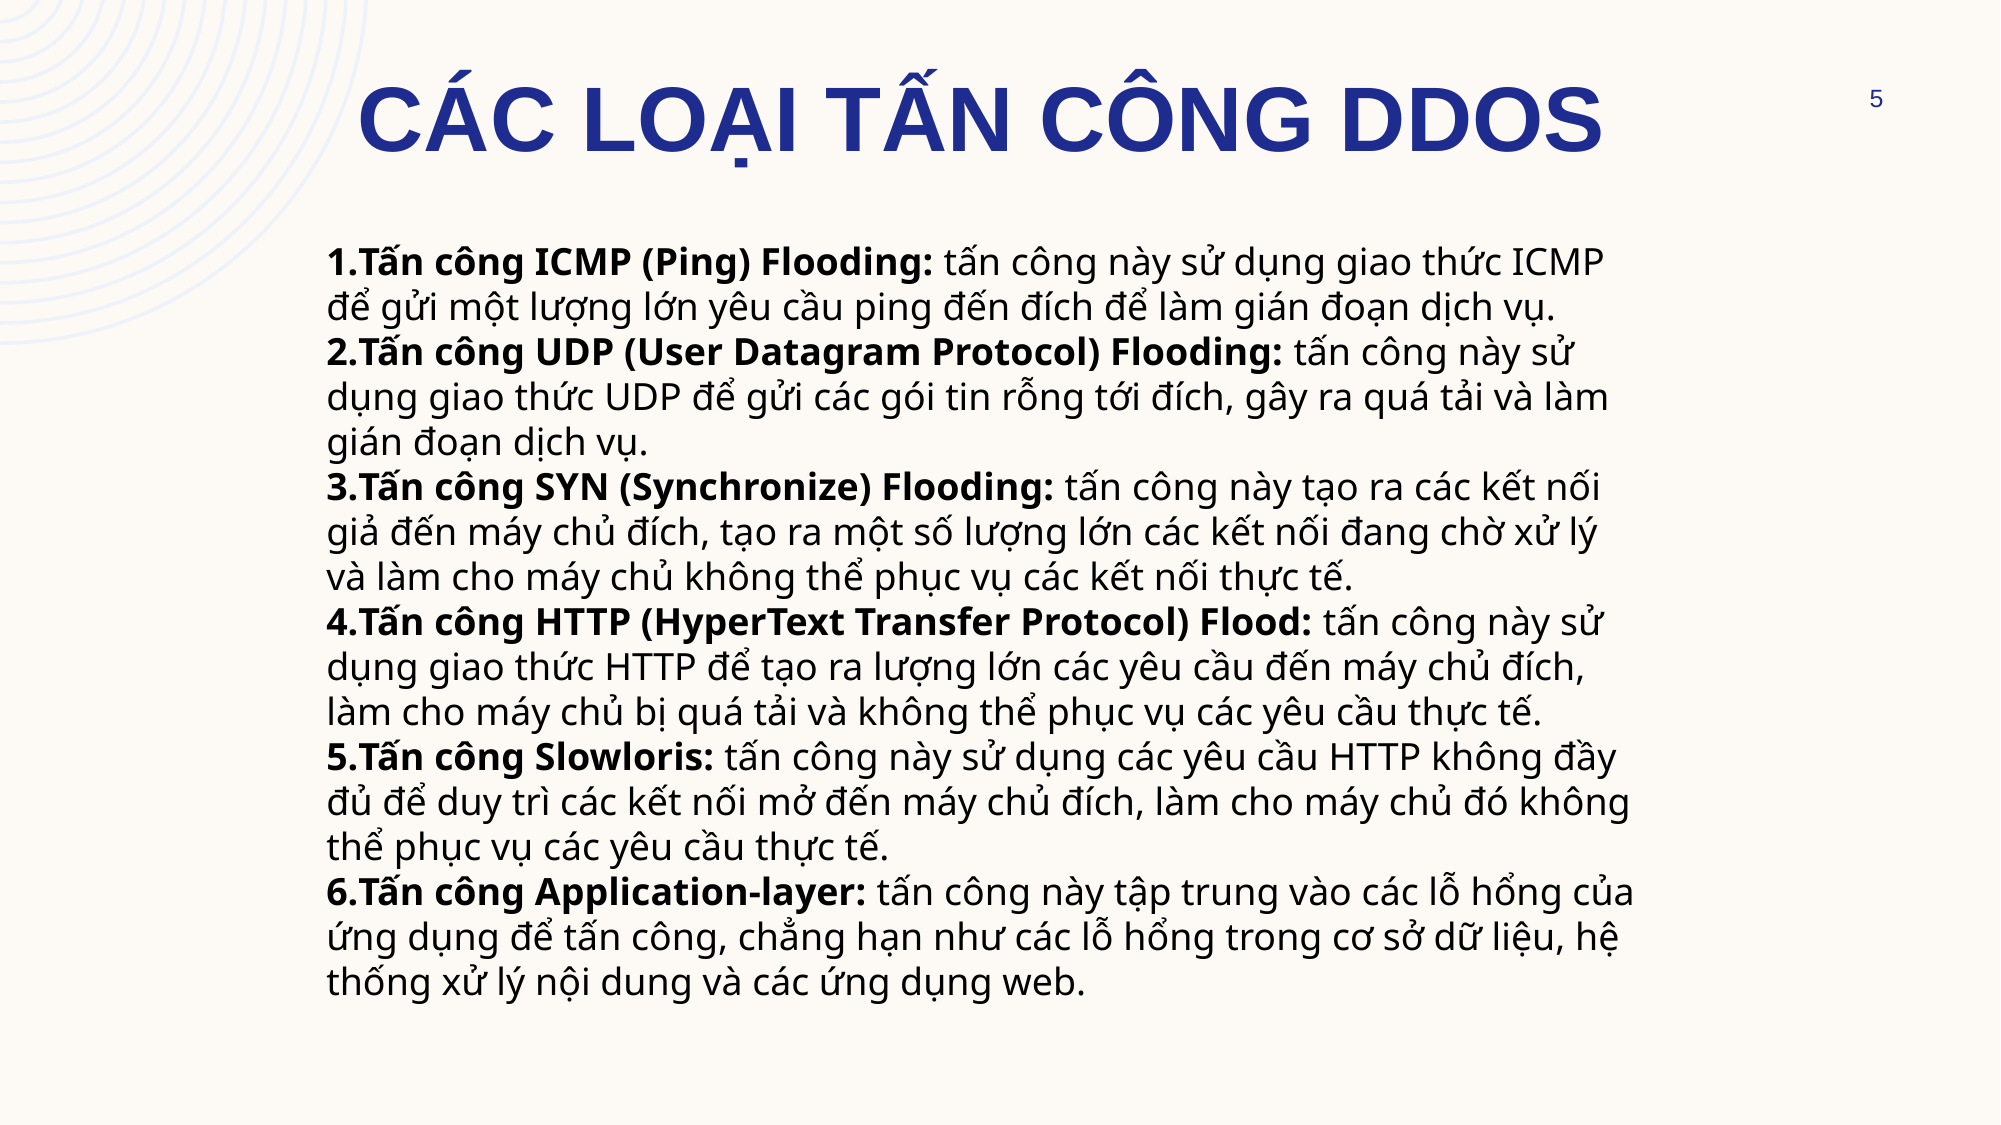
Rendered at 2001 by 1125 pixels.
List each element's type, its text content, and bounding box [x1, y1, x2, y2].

slide_number 5 [1795, 75, 1958, 120]
text_box Tấn công ICMP (Ping) Flooding: tấn công này sử dụng giao thức ICMP để gửi một lượng lớn yêu cầu ping đến đích để làm gián đoạn dịch vụ. Tấn công UDP (User Datagram Protocol) Flooding: tấn công này sử dụng giao thức UDP để gửi các gói tin rỗng tới đích, gây ra quá tải và làm gián đoạn dịch vụ. Tấn công SYN (Synchronize) Flooding: tấn công này tạo ra các kết nối giả đến máy chủ đích, tạo ra một số lượng lớn các kết nối đang chờ xử lý và làm cho máy chủ không thể phục vụ các kết nối thực tế. Tấn công HTTP (HyperText Transfer Protocol) Flood: tấn công này sử dụng giao thức HTTP để tạo ra lượng lớn các yêu cầu đến máy chủ đích, làm cho máy chủ bị quá tải và không thể phục vụ các yêu cầu thực tế. Tấn công Slowloris: tấn công này sử dụng các yêu cầu HTTP không đầy đủ để duy trì các kết nối mở đến máy chủ đích, làm cho máy chủ đó không thể phục vụ các yêu cầu thực tế. Tấn công Application-layer: tấn công này tập trung vào các lỗ hổng của ứng dụng để tấn công, chẳng hạn như các lỗ hổng trong cơ sở dữ liệu, hệ thống xử lý nội dung và các ứng dụng web. [311, 230, 1652, 1011]
title Các Loại Tấn Công DDOS [88, 52, 1875, 172]
